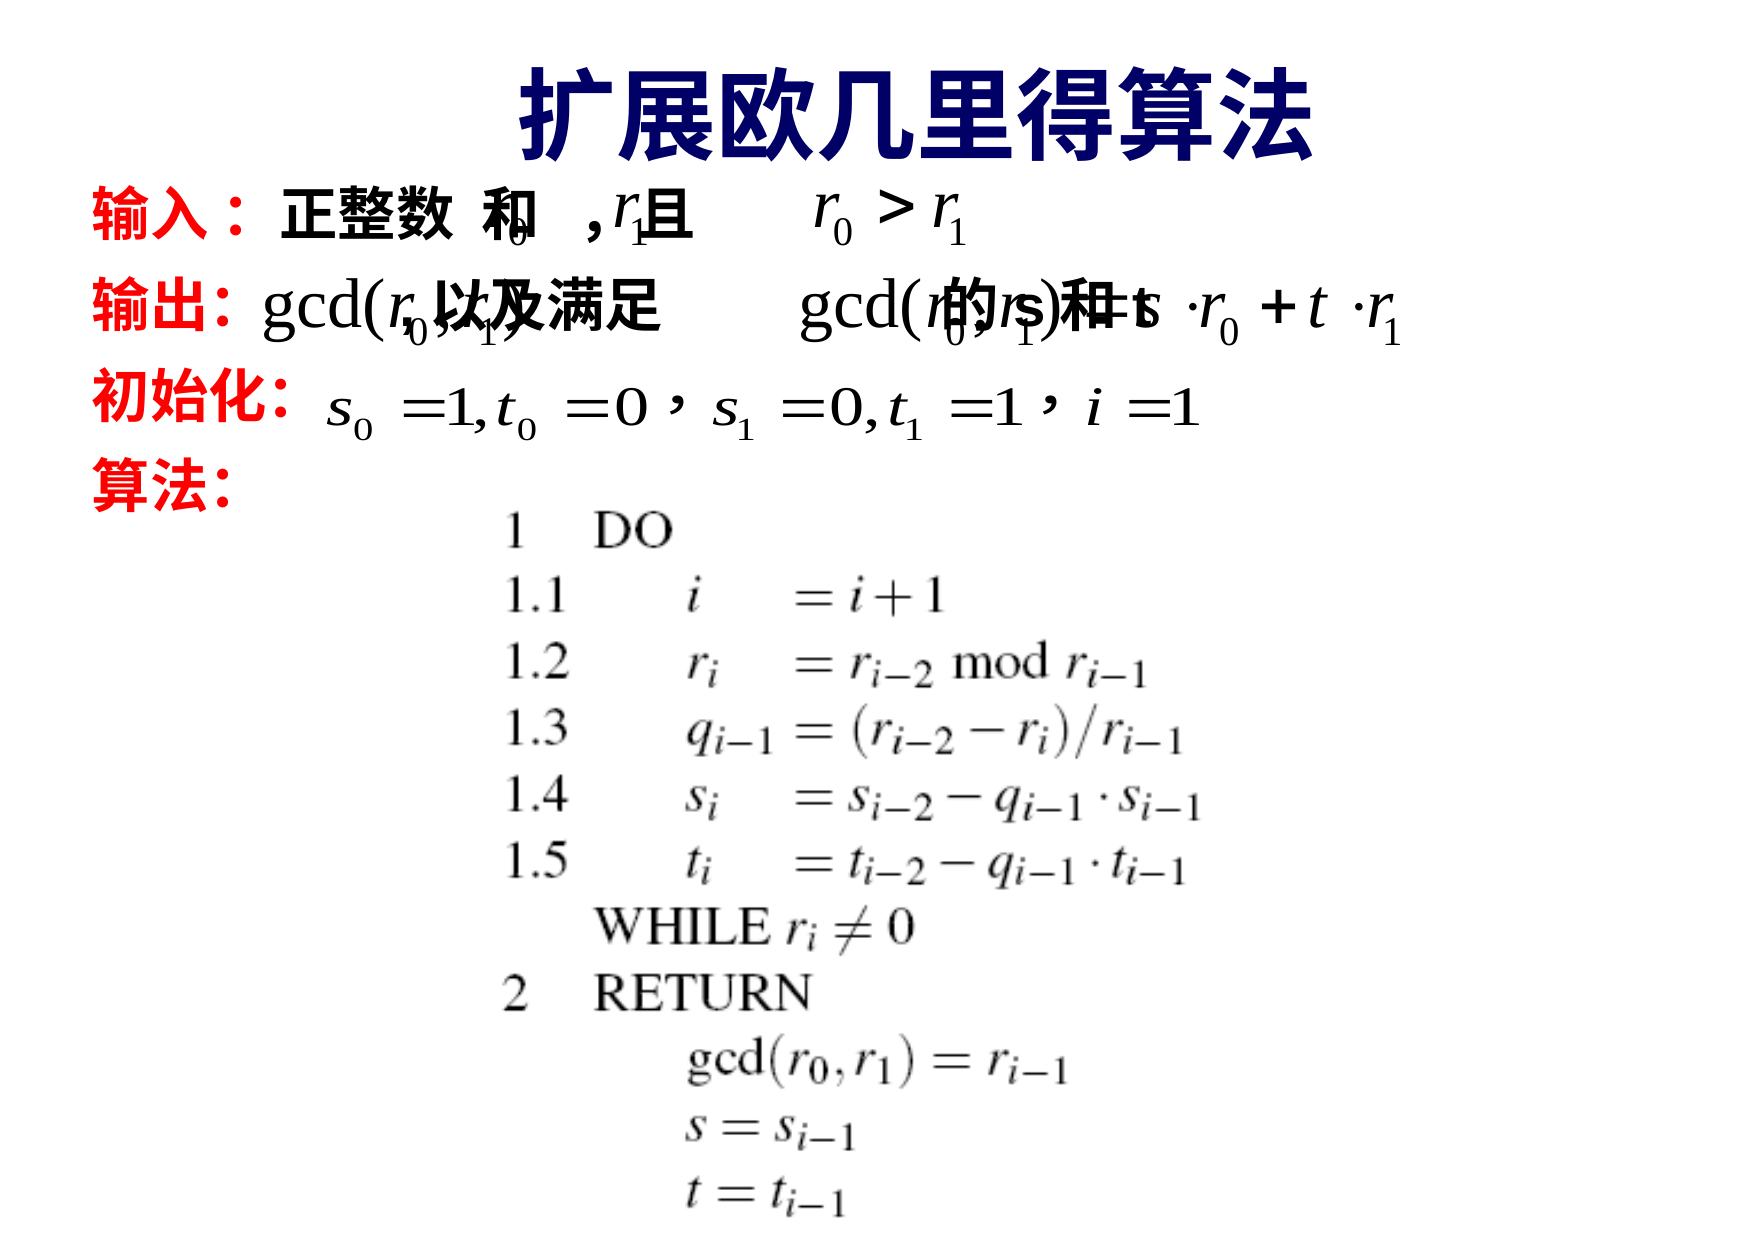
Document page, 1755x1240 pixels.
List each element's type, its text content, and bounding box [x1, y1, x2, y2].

text_box 输入 ：正整数 和 ，且 输出： ,以及满足 的s和t 初始化： 算法： [77, 169, 1615, 667]
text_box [801, 156, 979, 255]
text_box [601, 156, 661, 263]
text_box 扩展欧几里得算法 [502, 44, 1390, 169]
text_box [789, 256, 1411, 363]
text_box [476, 156, 542, 263]
picture [464, 481, 1214, 1240]
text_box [314, 369, 1211, 454]
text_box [251, 256, 540, 363]
